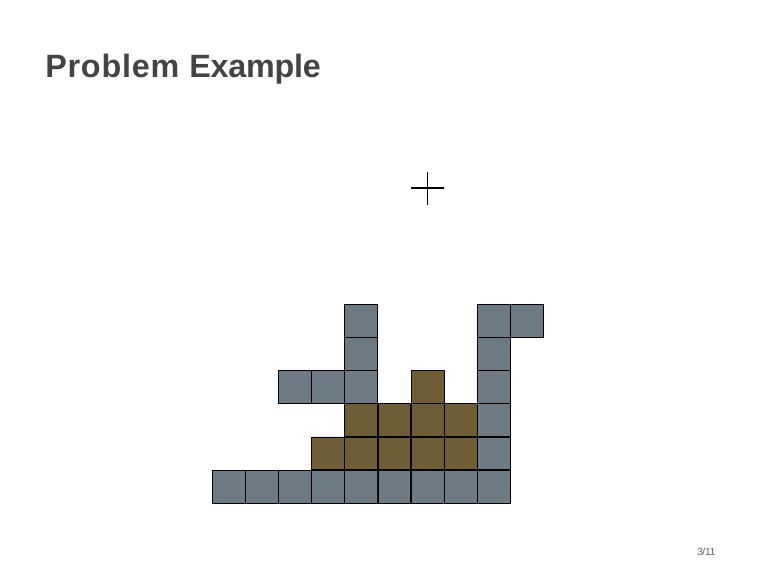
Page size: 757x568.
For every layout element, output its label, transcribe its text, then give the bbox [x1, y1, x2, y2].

text_box Problem Example [43, 43, 331, 85]
text_box 3/11 [695, 544, 720, 558]
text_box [212, 304, 544, 504]
